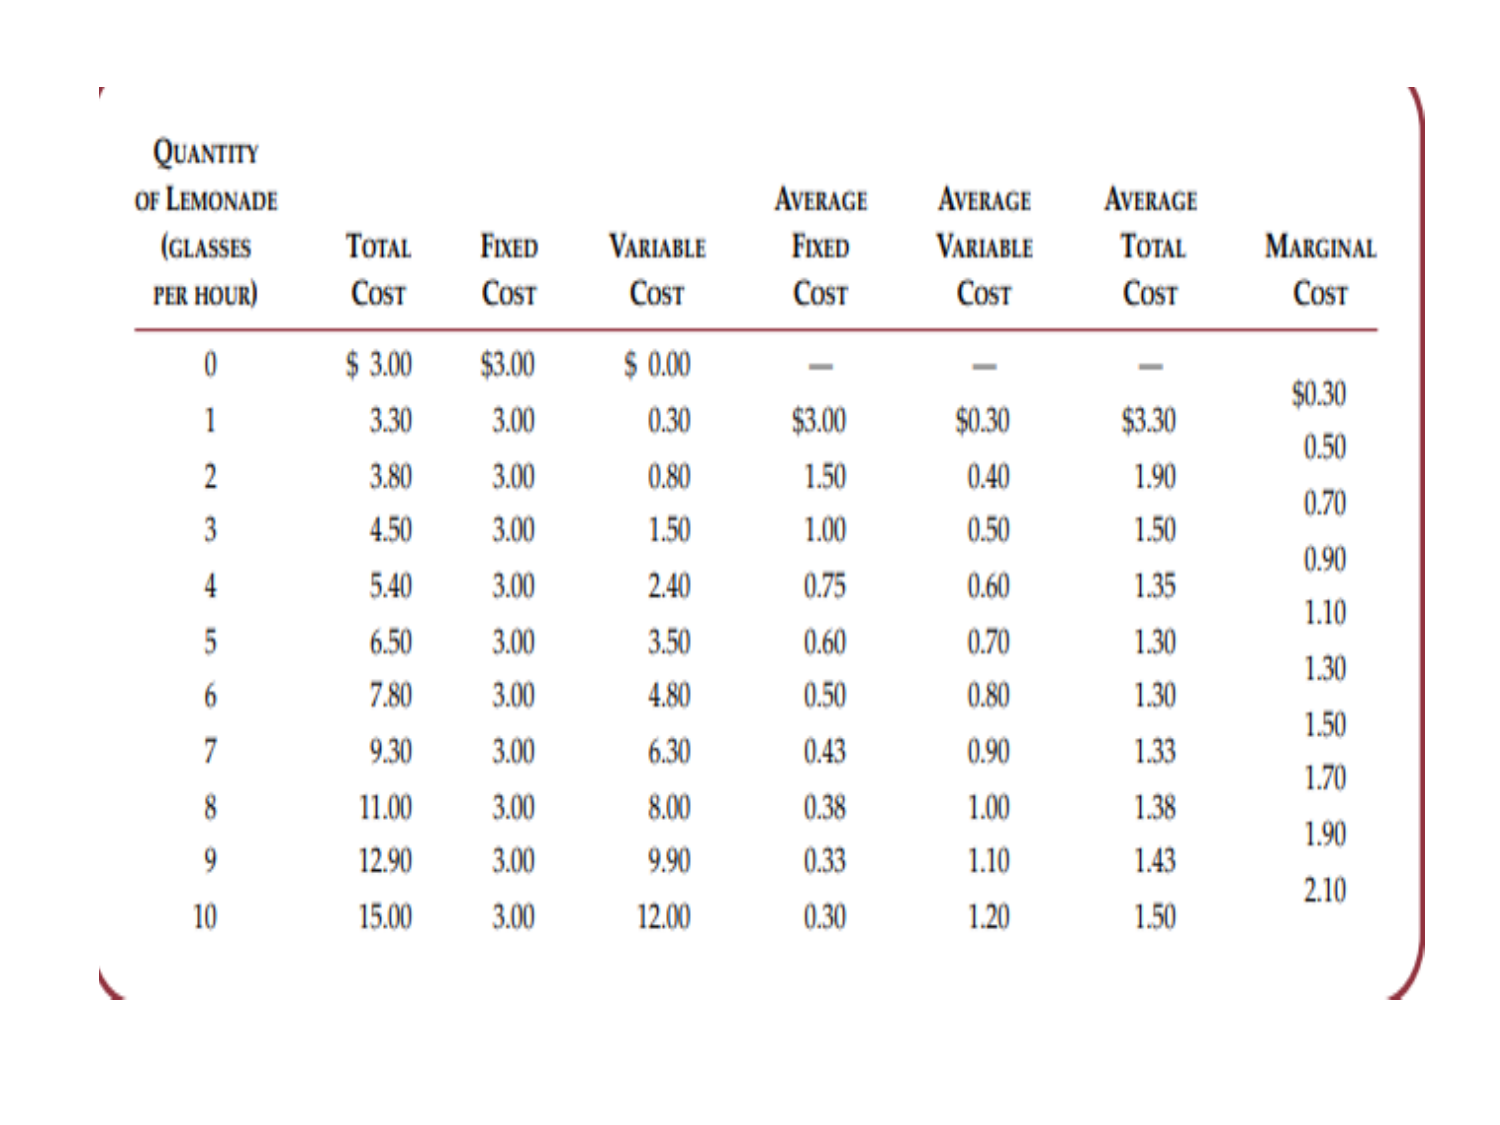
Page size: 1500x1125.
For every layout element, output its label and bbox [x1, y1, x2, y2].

picture [99, 87, 1426, 1001]
